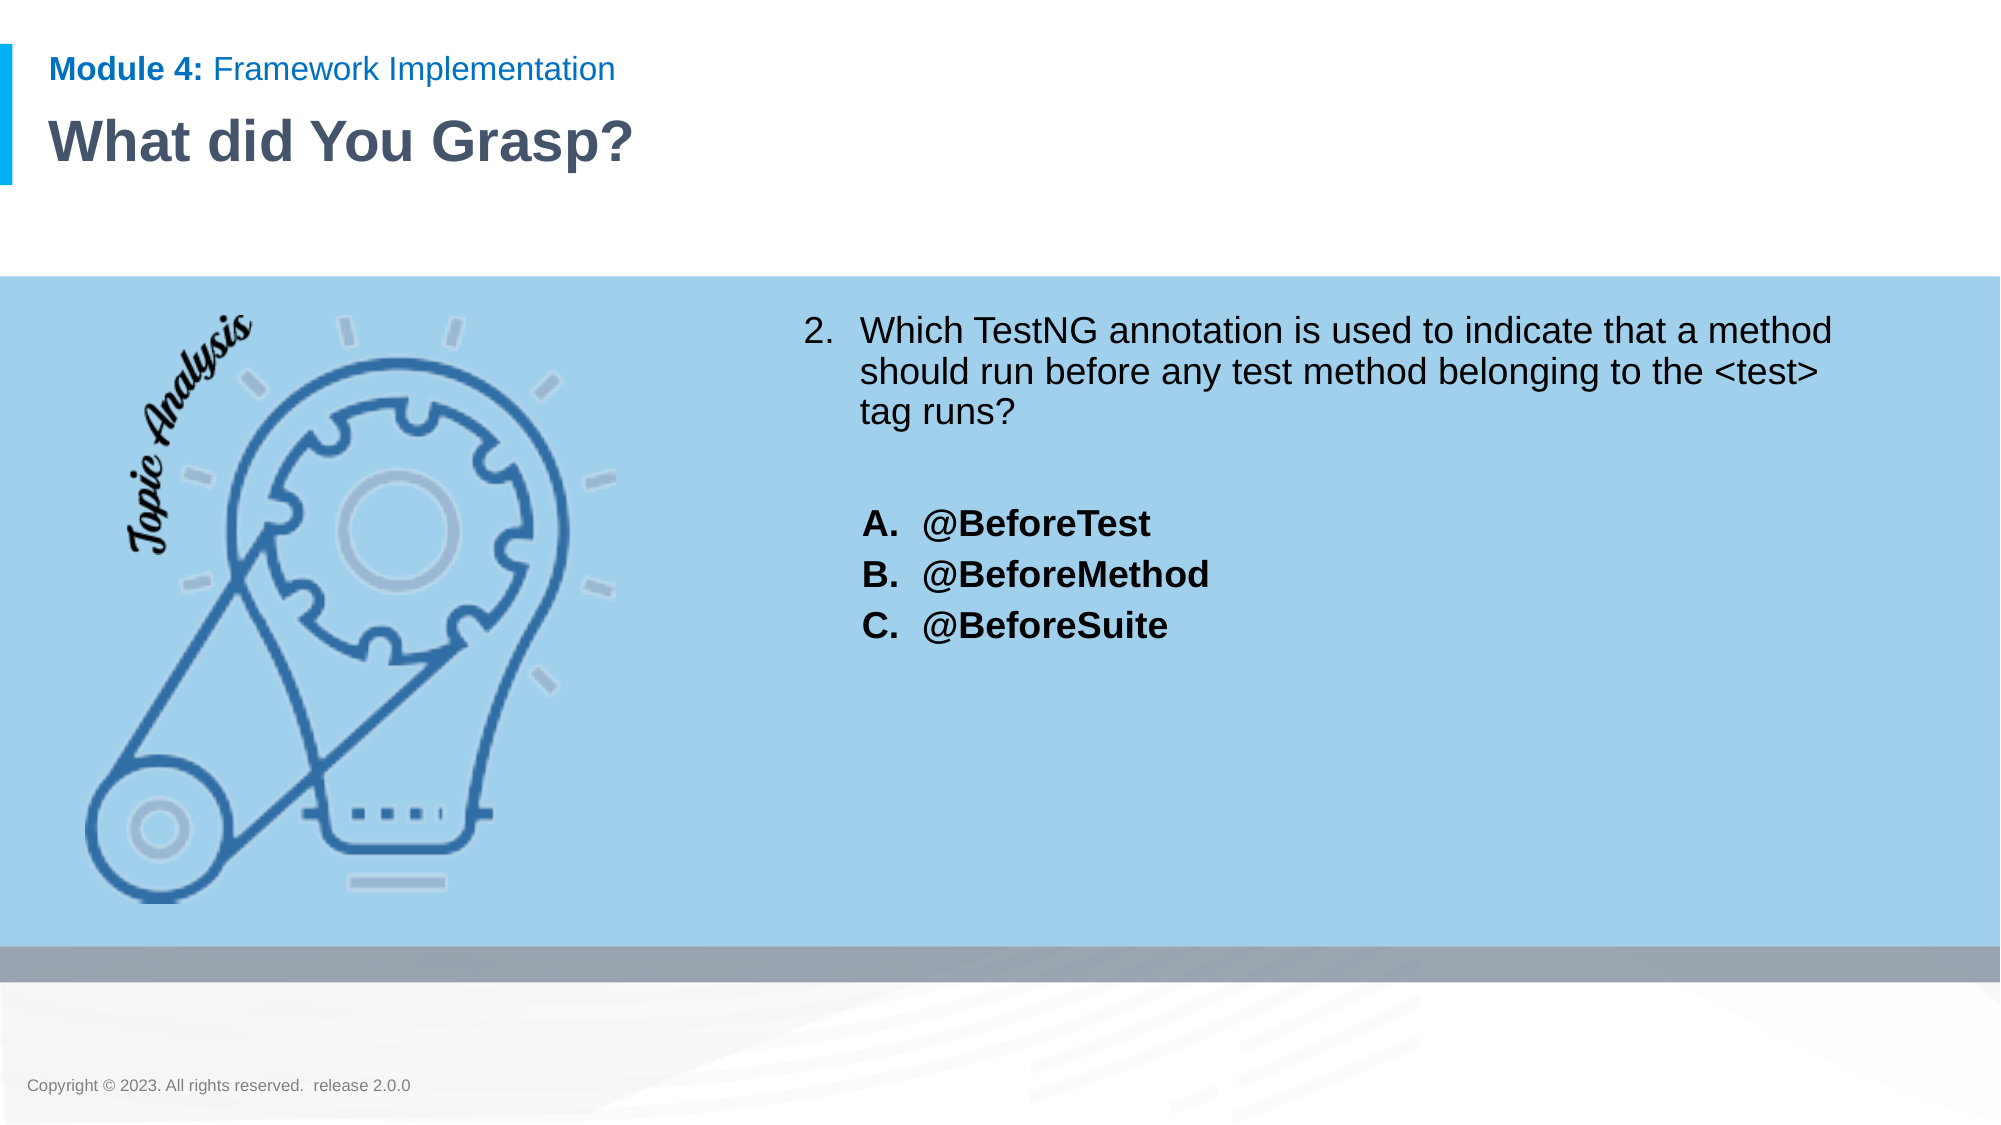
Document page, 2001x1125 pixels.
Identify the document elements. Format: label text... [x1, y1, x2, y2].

picture [0, 983, 2000, 1125]
title What did You Grasp? [34, 103, 1887, 185]
picture [0, 0, 2000, 276]
picture [126, 315, 253, 555]
list Which TestNG annotation is used to indicate that a method should run before any test method belonging to the <test> tag runs? @BeforeTest @BeforeMethod @BeforeSuite [788, 303, 1887, 919]
